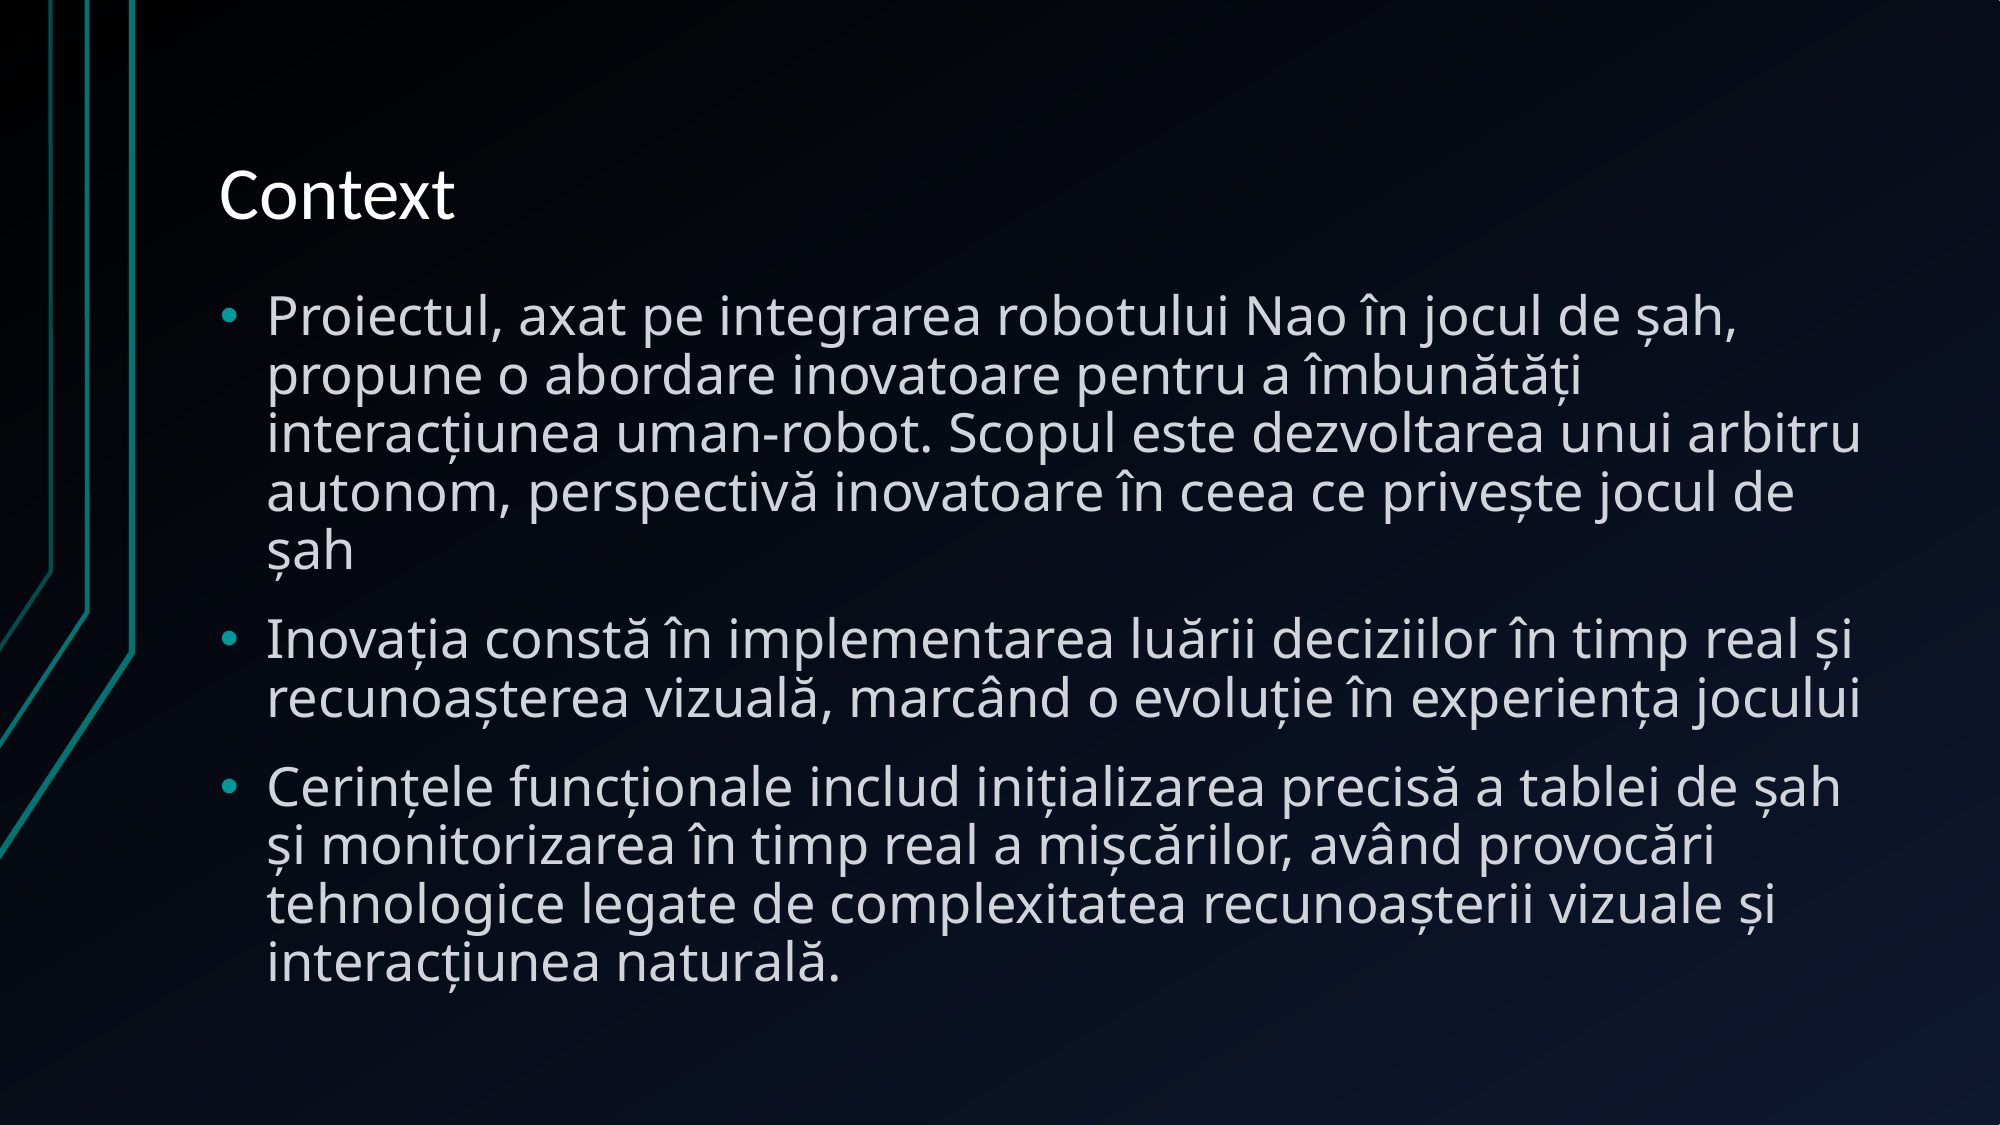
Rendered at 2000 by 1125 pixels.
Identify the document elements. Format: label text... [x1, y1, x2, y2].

list Proiectul, axat pe integrarea robotului Nao în jocul de șah, propune o abordare inovatoare pentru a îmbunătăți interacțiunea uman-robot. Scopul este dezvoltarea unui arbitru autonom, perspectivă inovatoare în ceea ce privește jocul de șah Inovația constă în implementarea luării deciziilor în timp real și recunoașterea vizuală, marcând o evoluție în experiența jocului Cerințele funcționale includ inițializarea precisă a tablei de șah și monitorizarea în timp real a mișcărilor, având provocări tehnologice legate de complexitatea recunoașterii vizuale și interacțiunea naturală. [199, 279, 1900, 1012]
title Context [199, 45, 1900, 246]
